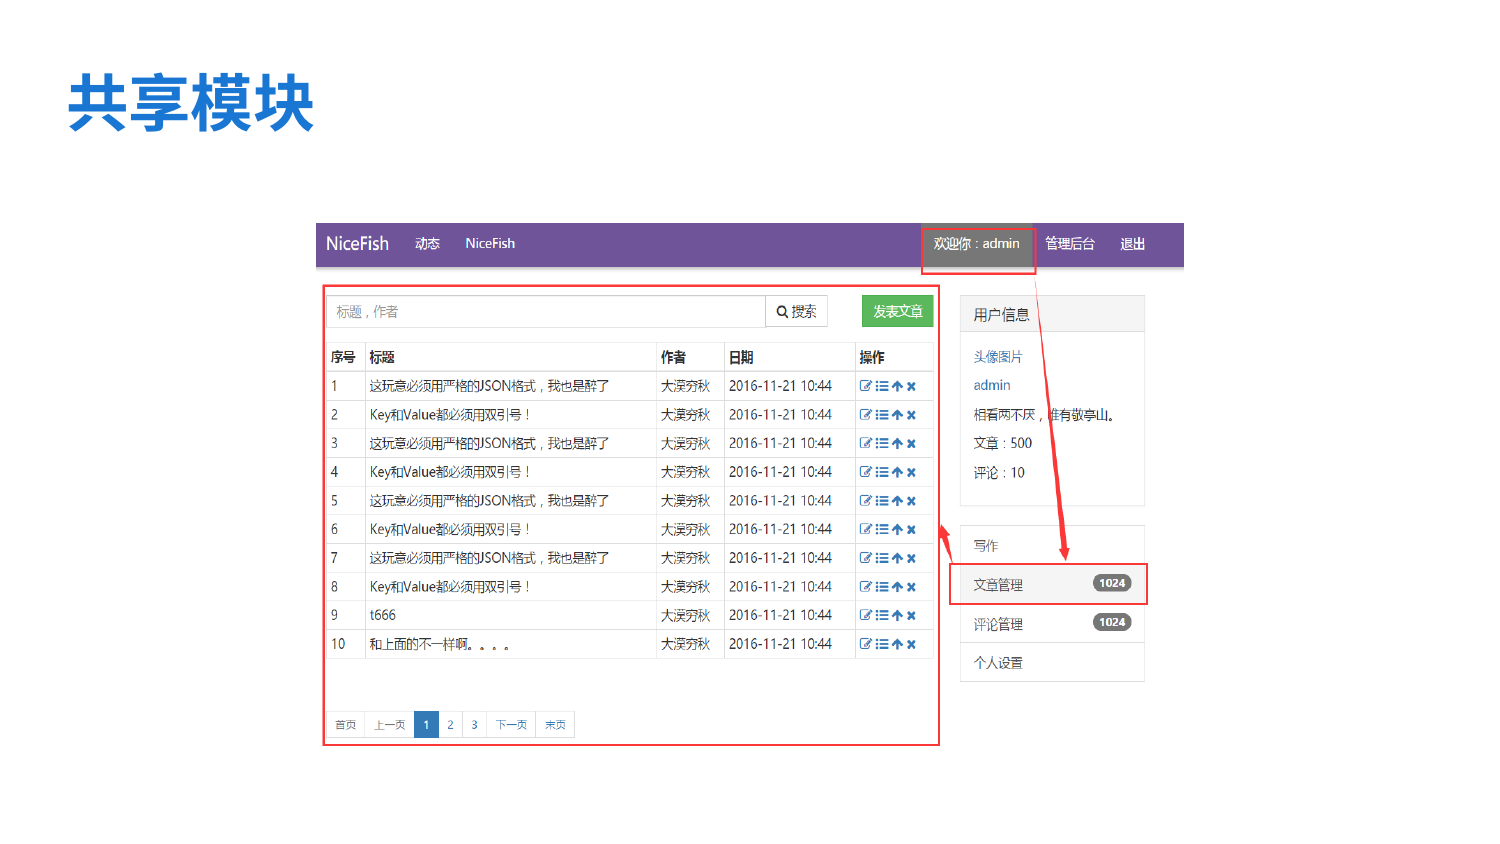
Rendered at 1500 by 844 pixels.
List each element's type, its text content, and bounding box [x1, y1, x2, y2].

picture [316, 223, 1184, 754]
title 共享模块 [51, 49, 1449, 144]
